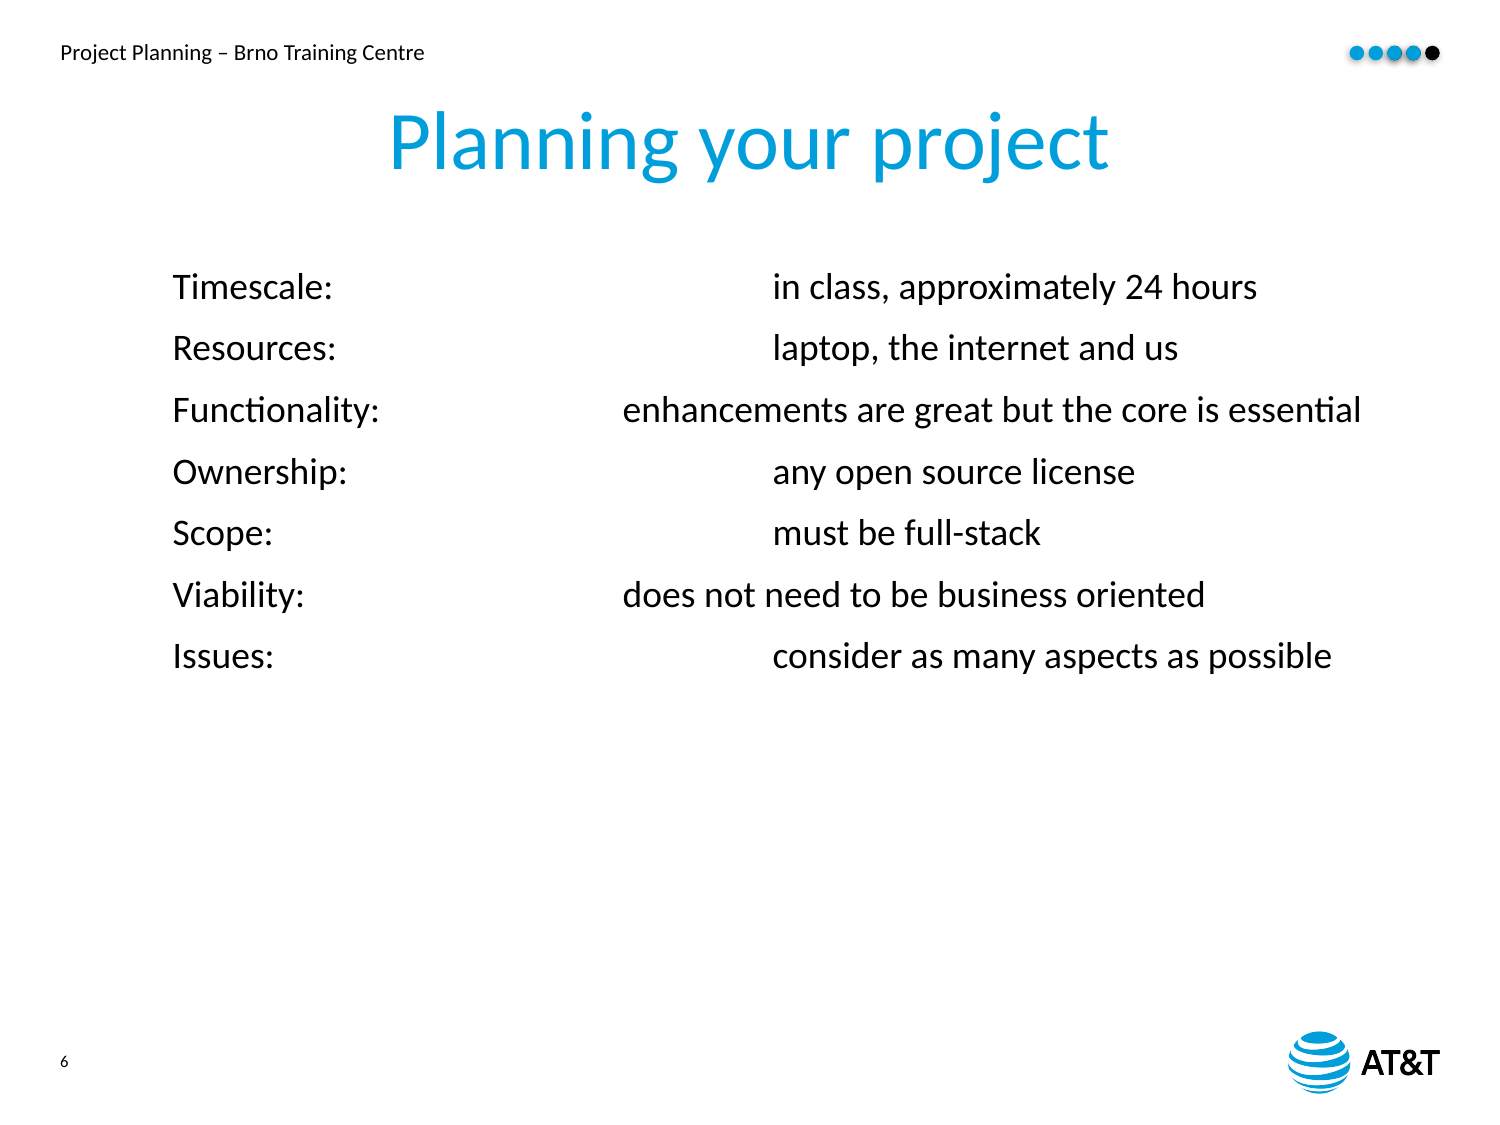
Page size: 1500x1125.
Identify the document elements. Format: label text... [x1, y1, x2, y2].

text_box [1386, 44, 1402, 62]
text_box [1367, 44, 1384, 62]
list Planning your project Timescale: in class, approximately 24 hours Resources: laptop, the internet and us Functionality: enhancements are great but the core is essential Ownership: any open source license Scope: must be full-stack Viability: does not need to be business oriented Issues: consider as many aspects as possible [60, 97, 1440, 984]
picture [1256, 1000, 1471, 1125]
text_box [1424, 44, 1441, 62]
text_box [1348, 44, 1365, 62]
slide_number 6 [60, 1049, 97, 1087]
text_box [1405, 44, 1422, 62]
